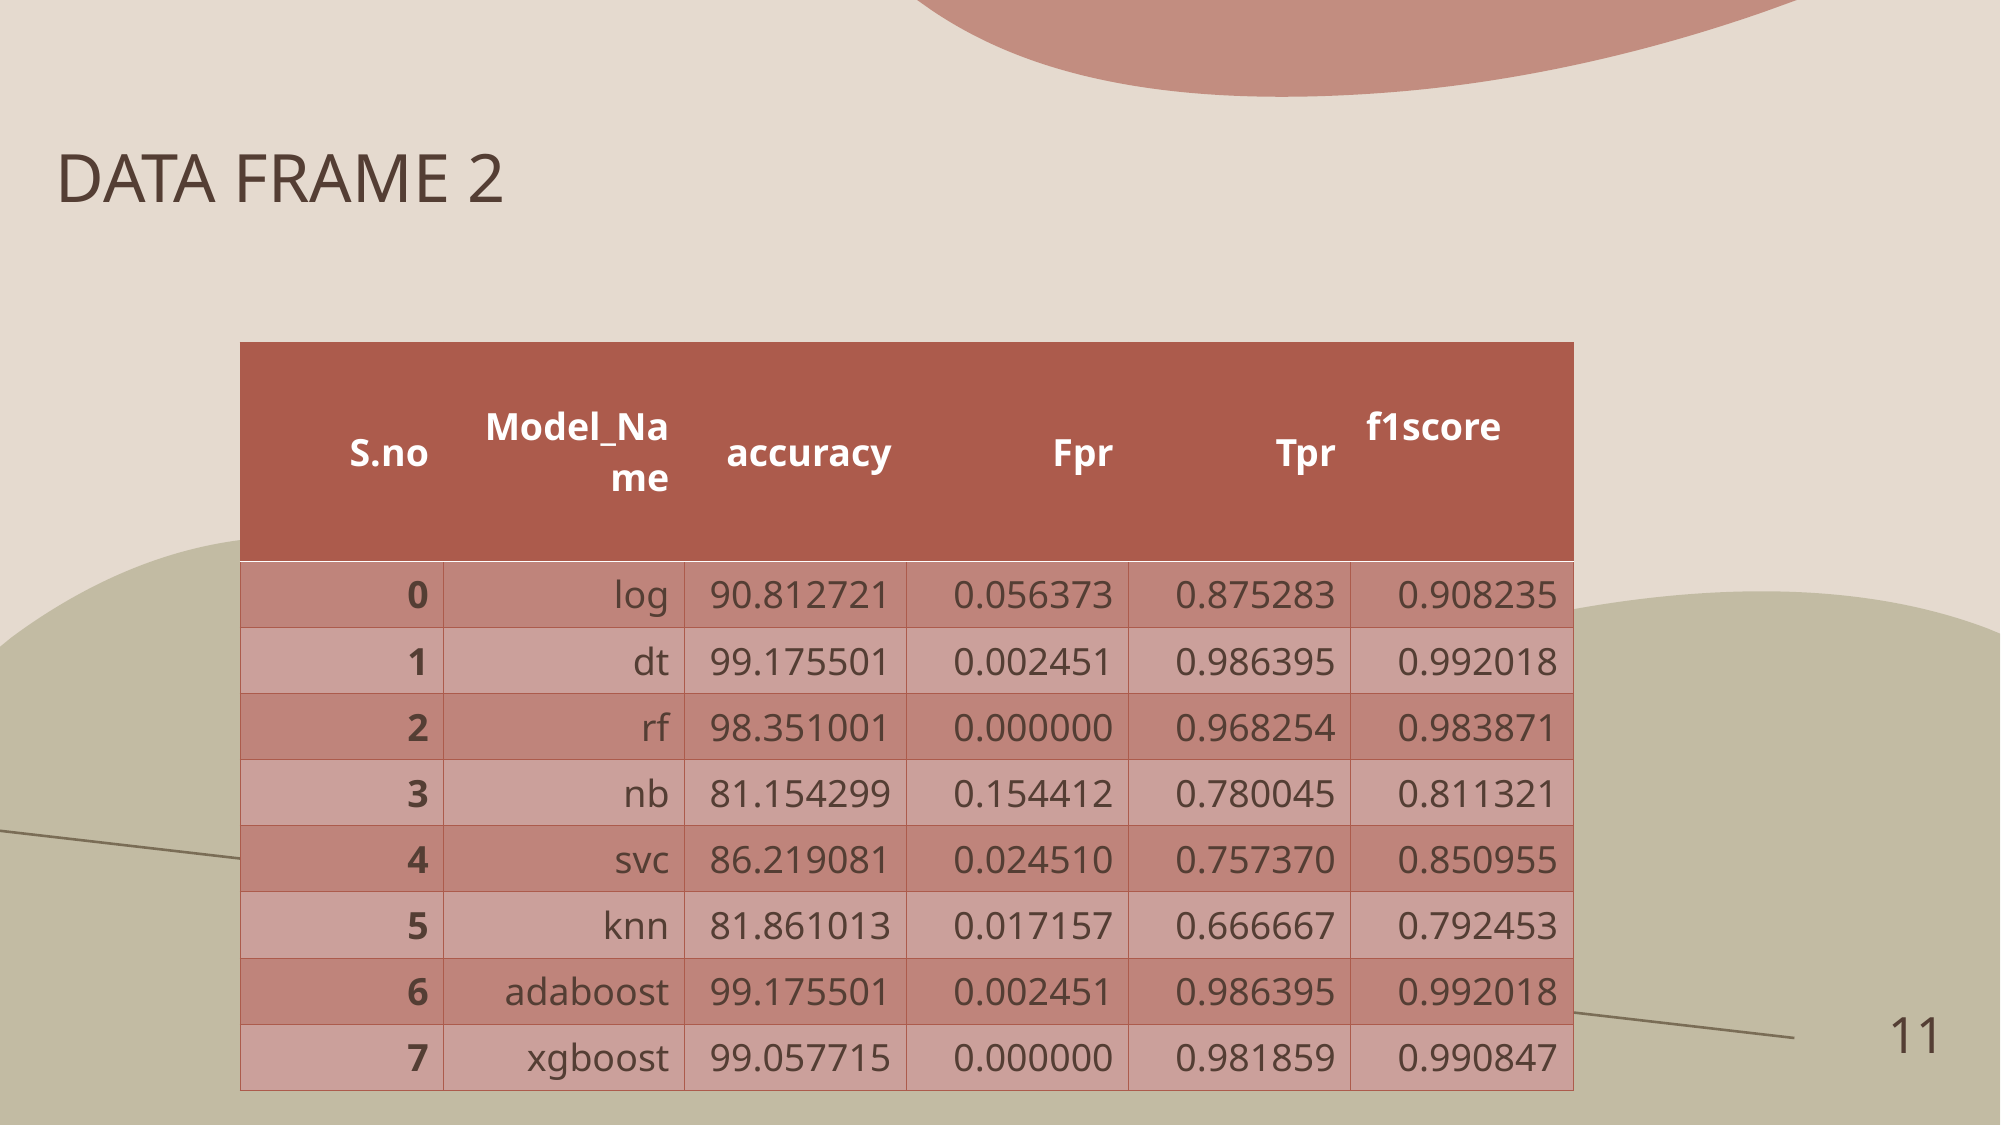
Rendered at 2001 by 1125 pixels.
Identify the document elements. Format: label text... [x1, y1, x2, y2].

table_cell 1 [241, 628, 443, 693]
title DATA FRAME 2 [40, 74, 1741, 224]
table_cell knn [444, 892, 684, 958]
table_cell 99.057715 [685, 1025, 906, 1090]
table_cell 0.757370 [1129, 826, 1350, 891]
table_cell 0.986395 [1129, 959, 1350, 1024]
table_cell 0.017157 [907, 892, 1128, 958]
table_cell 0.056373 [907, 562, 1128, 627]
table_cell 0.000000 [907, 694, 1128, 759]
table_cell 3 [241, 760, 443, 825]
table_cell 0.875283 [1129, 562, 1350, 627]
table_header Fpr [907, 343, 1128, 561]
table_cell 0.780045 [1129, 760, 1350, 825]
table_cell 4 [241, 826, 443, 891]
table_cell 98.351001 [685, 694, 906, 759]
table_cell 6 [241, 959, 443, 1024]
table_cell 0.792453 [1351, 892, 1573, 958]
table_cell 5 [241, 892, 443, 958]
table_cell svc [444, 826, 684, 891]
table_cell 0.986395 [1129, 628, 1350, 693]
table_cell 99.175501 [685, 959, 906, 1024]
table_header Tpr [1129, 343, 1350, 561]
table_cell 0.908235 [1351, 562, 1573, 627]
table_cell 99.175501 [685, 628, 906, 693]
table_cell 0 [241, 562, 443, 627]
table_cell 0.002451 [907, 959, 1128, 1024]
slide_number 11 [1862, 964, 1971, 1112]
table_cell 0.992018 [1351, 959, 1573, 1024]
table_cell 0.811321 [1351, 760, 1573, 825]
table_cell 0.983871 [1351, 694, 1573, 759]
table_header f1score [1351, 343, 1573, 561]
table_cell xgboost [444, 1025, 684, 1090]
table_cell 0.968254 [1129, 694, 1350, 759]
table_cell dt [444, 628, 684, 693]
table_cell 0.666667 [1129, 892, 1350, 958]
table_cell 86.219081 [685, 826, 906, 891]
table_cell 2 [241, 694, 443, 759]
table_cell nb [444, 760, 684, 825]
table_header S.no [241, 343, 443, 561]
table_header Model_Name [444, 343, 684, 561]
table_cell 0.992018 [1351, 628, 1573, 693]
table_cell 0.024510 [907, 826, 1128, 891]
table_cell 0.981859 [1129, 1025, 1350, 1090]
table_cell 0.000000 [907, 1025, 1128, 1090]
table_header accuracy [685, 343, 906, 561]
table_cell 0.002451 [907, 628, 1128, 693]
table_cell rf [444, 694, 684, 759]
table_cell 0.154412 [907, 760, 1128, 825]
table_cell 7 [241, 1025, 443, 1090]
table_cell 81.861013 [685, 892, 906, 958]
table_cell log [444, 562, 684, 627]
table_cell 90.812721 [685, 562, 906, 627]
table_cell 0.990847 [1351, 1025, 1573, 1090]
table_cell adaboost [444, 959, 684, 1024]
table_cell 81.154299 [685, 760, 906, 825]
table_cell 0.850955 [1351, 826, 1573, 891]
